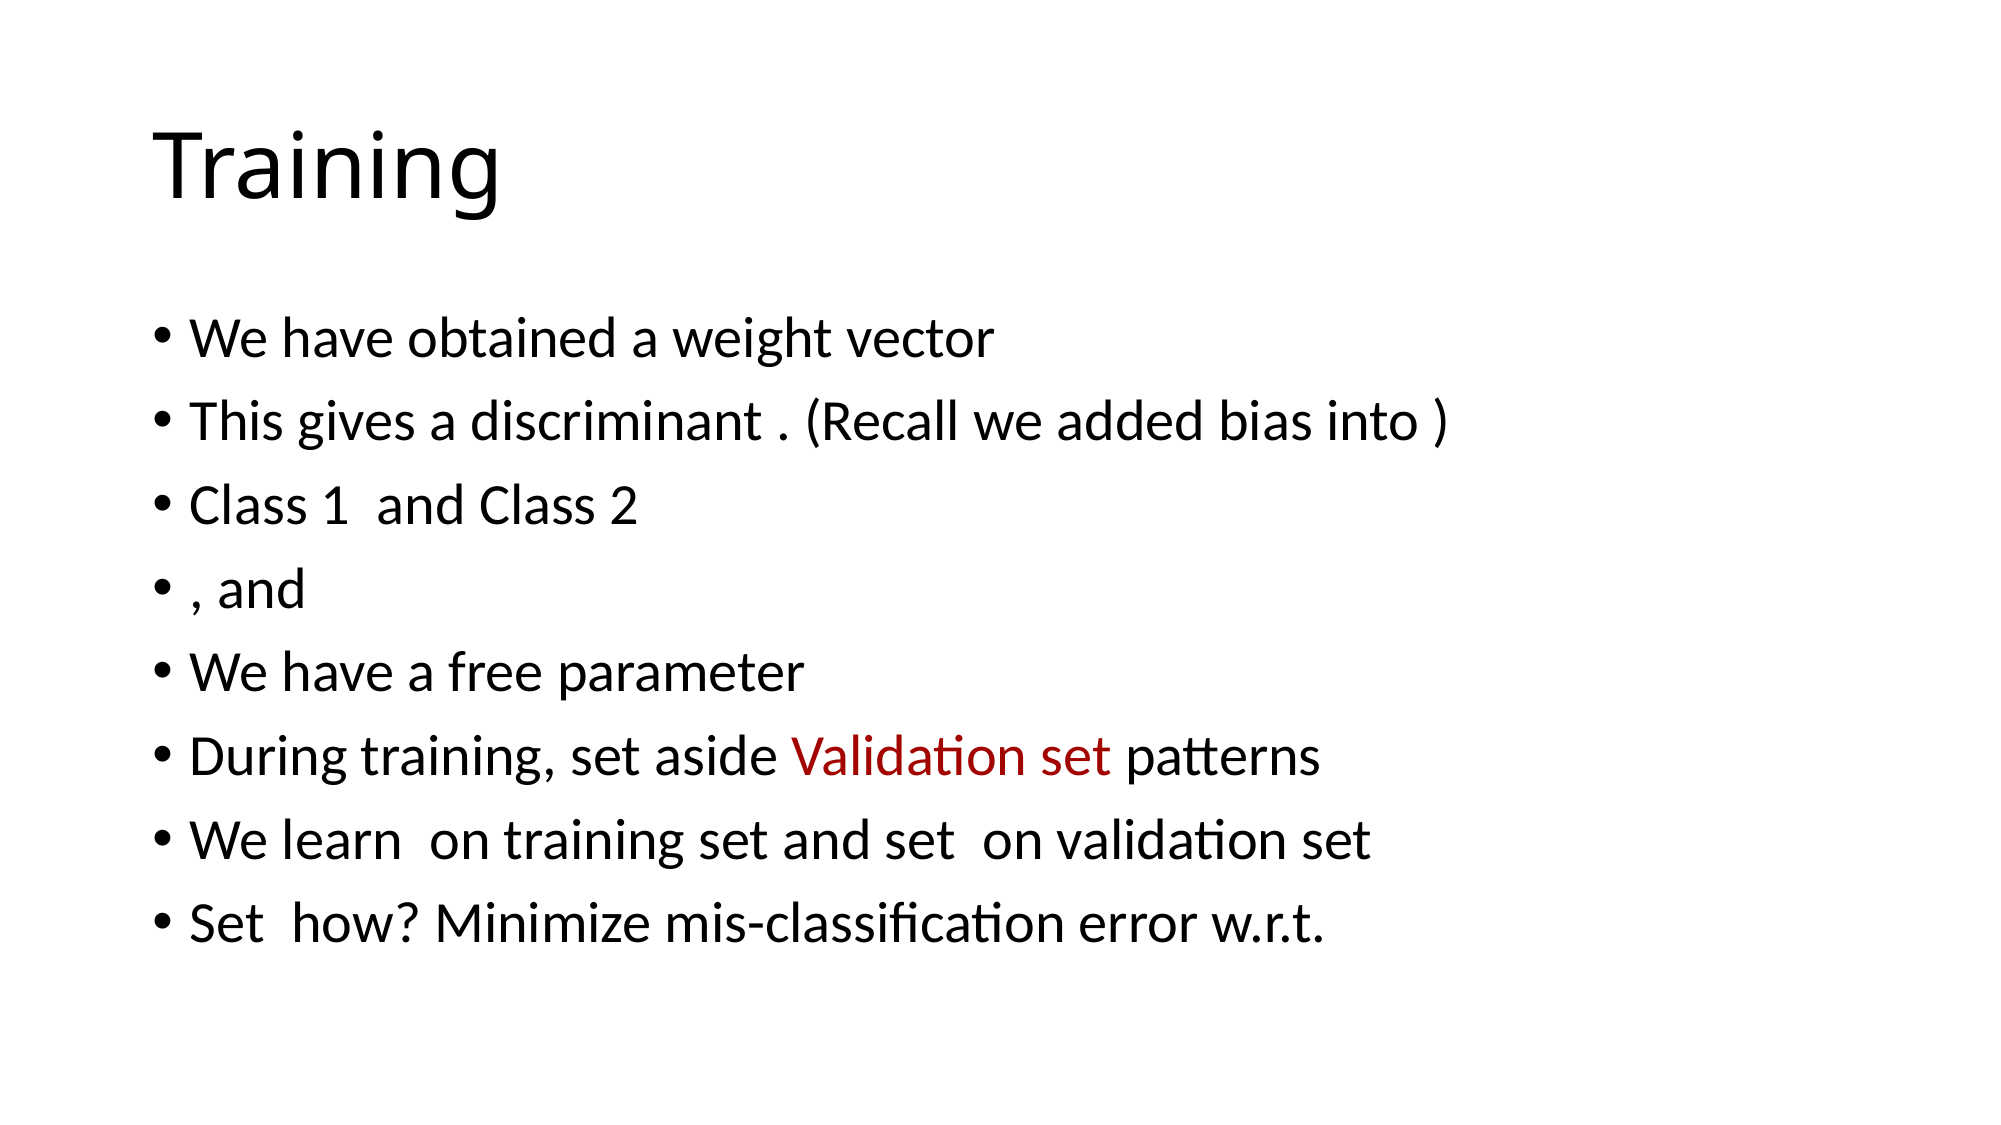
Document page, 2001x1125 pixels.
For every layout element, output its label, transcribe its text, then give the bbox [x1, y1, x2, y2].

title Training [137, 59, 1863, 278]
